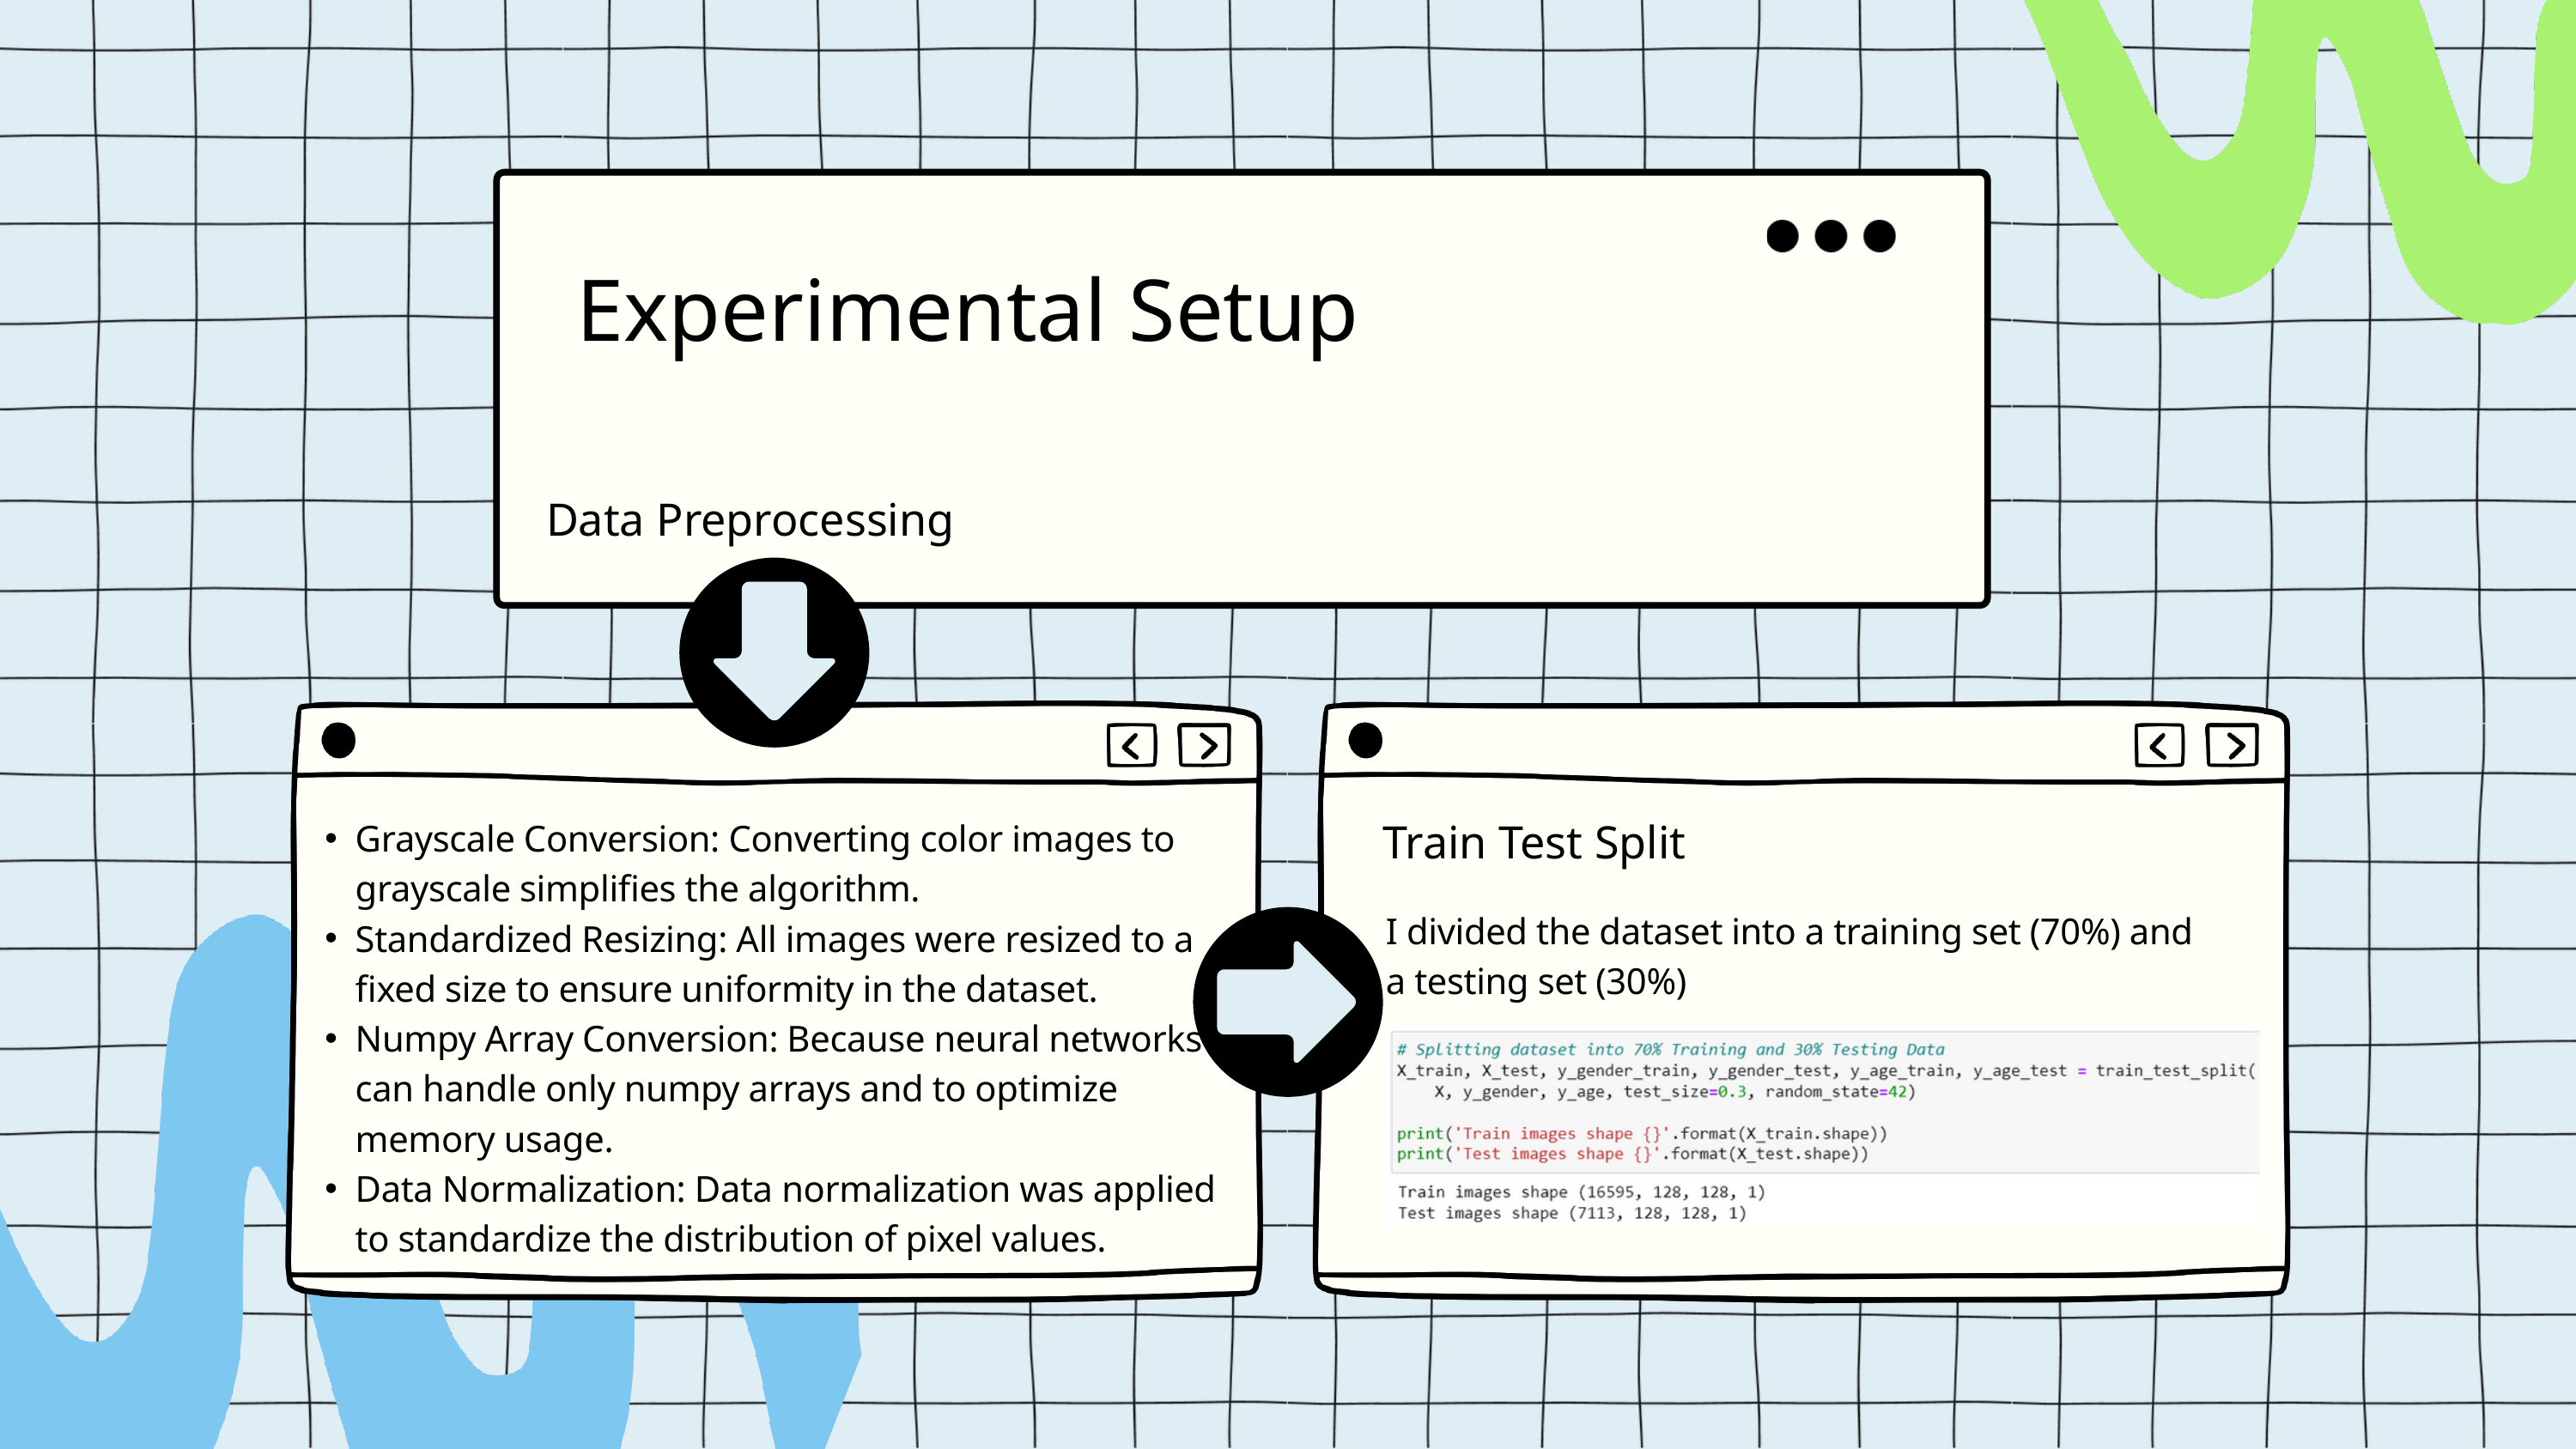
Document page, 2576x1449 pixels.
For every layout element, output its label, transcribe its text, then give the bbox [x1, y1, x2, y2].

text_box Grayscale Conversion: Converting color images to grayscale simplifies the algorithm. Standardized Resizing: All images were resized to a fixed size to ensure uniformity in the dataset. Numpy Array Conversion: Because neural networks can handle only numpy arrays and to optimize memory usage. Data Normalization: Data normalization was applied to standardize the distribution of pixel values. [294, 809, 1223, 1310]
text_box [1385, 1026, 2260, 1227]
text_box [1217, 936, 1359, 1068]
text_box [496, 172, 1988, 606]
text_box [702, 586, 846, 718]
text_box Train Test Split [1382, 805, 1970, 868]
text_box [1193, 906, 1383, 1098]
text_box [678, 557, 870, 748]
text_box [825, 251, 2576, 1449]
text_box [285, 700, 1263, 1304]
text_box [0, 809, 879, 1449]
text_box [1880, 0, 2576, 413]
text_box I divided the dataset into a training set (70%) and a testing set (30%) [1385, 901, 2218, 1002]
text_box [1312, 700, 2291, 1304]
text_box [0, 0, 1928, 920]
